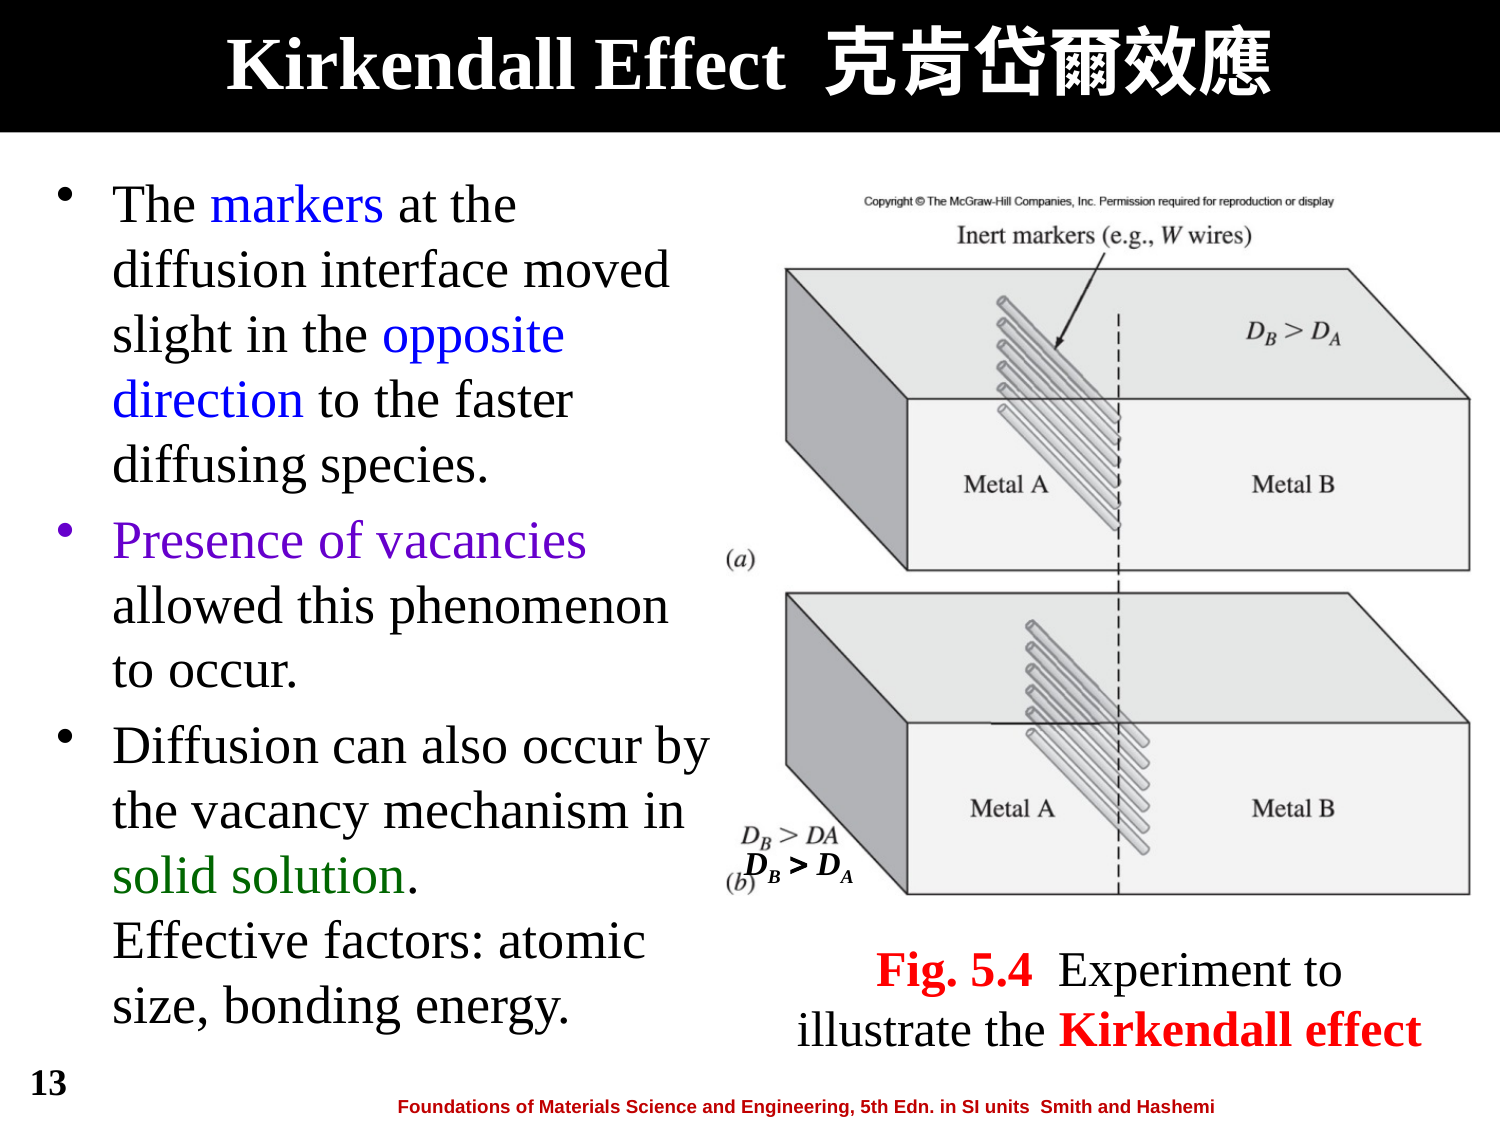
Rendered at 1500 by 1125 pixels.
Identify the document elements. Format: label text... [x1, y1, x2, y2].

text_box Fig. 5.4 Experiment to illustrate the Kirkendall effect [772, 928, 1447, 1064]
slide_number 13 [0, 1049, 83, 1125]
text_box Kirkendall Effect 克肯岱爾效應 [0, 7, 1500, 133]
picture [726, 196, 1473, 897]
text_box The markers at the diffusion interface moved slight in the opposite direction to the faster diffusing species. Presence of vacancies allowed this phenomenon to occur. Diffusion can also occur by the vacancy mechanism in solid solution. Effective factors: atomic size, bonding energy. [41, 160, 727, 1065]
